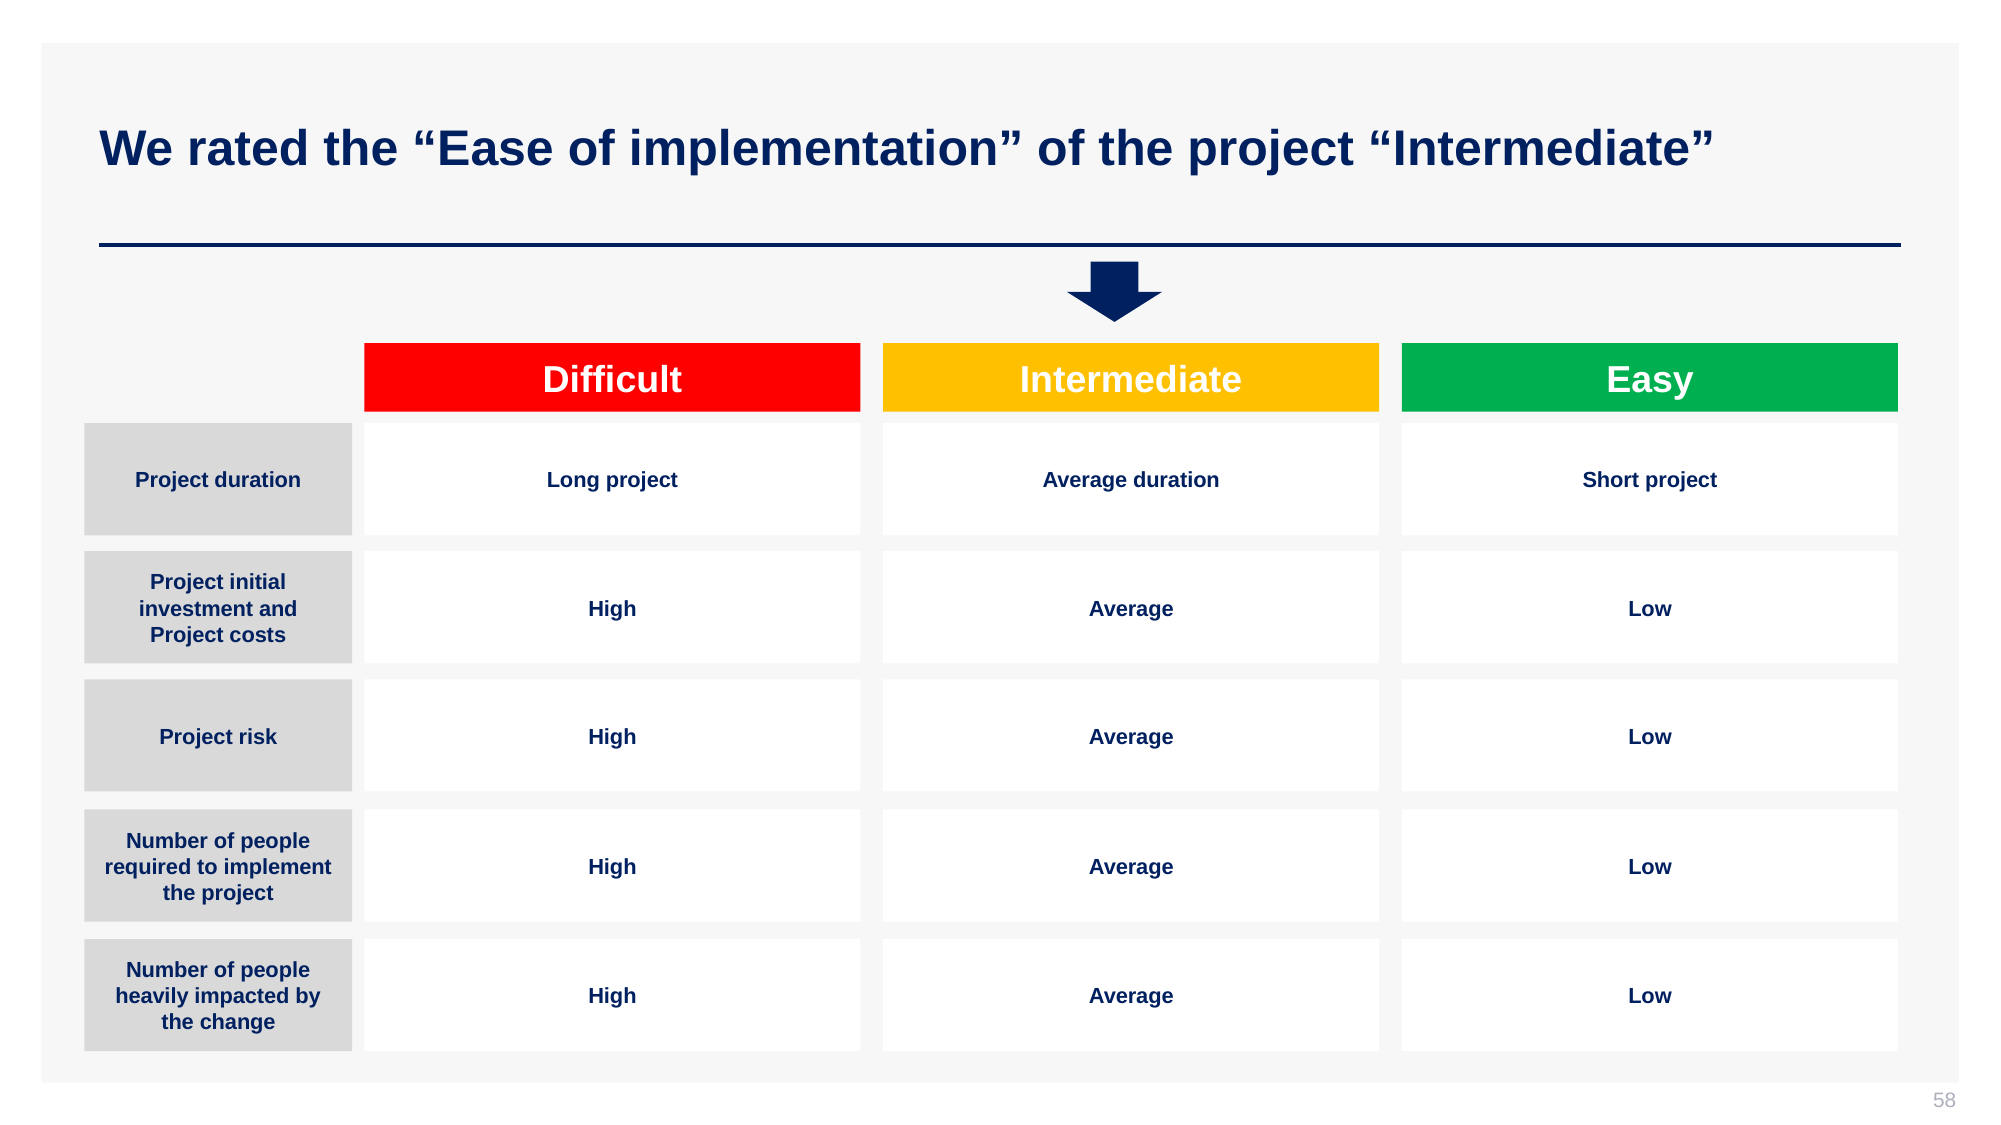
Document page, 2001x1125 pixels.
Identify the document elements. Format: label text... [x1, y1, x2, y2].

text_box High [364, 809, 861, 922]
text_box Low [1401, 809, 1898, 922]
text_box Low [1401, 939, 1898, 1052]
text_box Low [1401, 551, 1898, 664]
text_box Number of people heavily impacted by the change [84, 939, 353, 1052]
text_box Easy [1401, 343, 1898, 412]
slide_number 58 [1506, 1088, 1957, 1119]
text_box Project risk [84, 679, 353, 792]
text_box Intermediate [883, 343, 1380, 412]
title We rated the “Ease of implementation” of the project “Intermediate” [84, 59, 1901, 239]
text_box Project initial investment and Project costs [84, 551, 353, 664]
text_box Average [883, 679, 1380, 792]
text_box Short project [1401, 423, 1898, 536]
text_box Number of people required to implement the project [84, 809, 353, 922]
text_box High [364, 939, 861, 1052]
text_box Average [883, 551, 1380, 664]
text_box [1063, 260, 1166, 324]
text_box High [364, 551, 861, 664]
text_box Average duration [883, 423, 1380, 536]
text_box Project duration [84, 423, 353, 536]
text_box Average [883, 939, 1380, 1052]
text_box Average [883, 809, 1380, 922]
text_box Low [1401, 679, 1898, 792]
text_box Long project [364, 423, 861, 536]
text_box High [364, 679, 861, 792]
text_box Difficult [364, 343, 861, 412]
